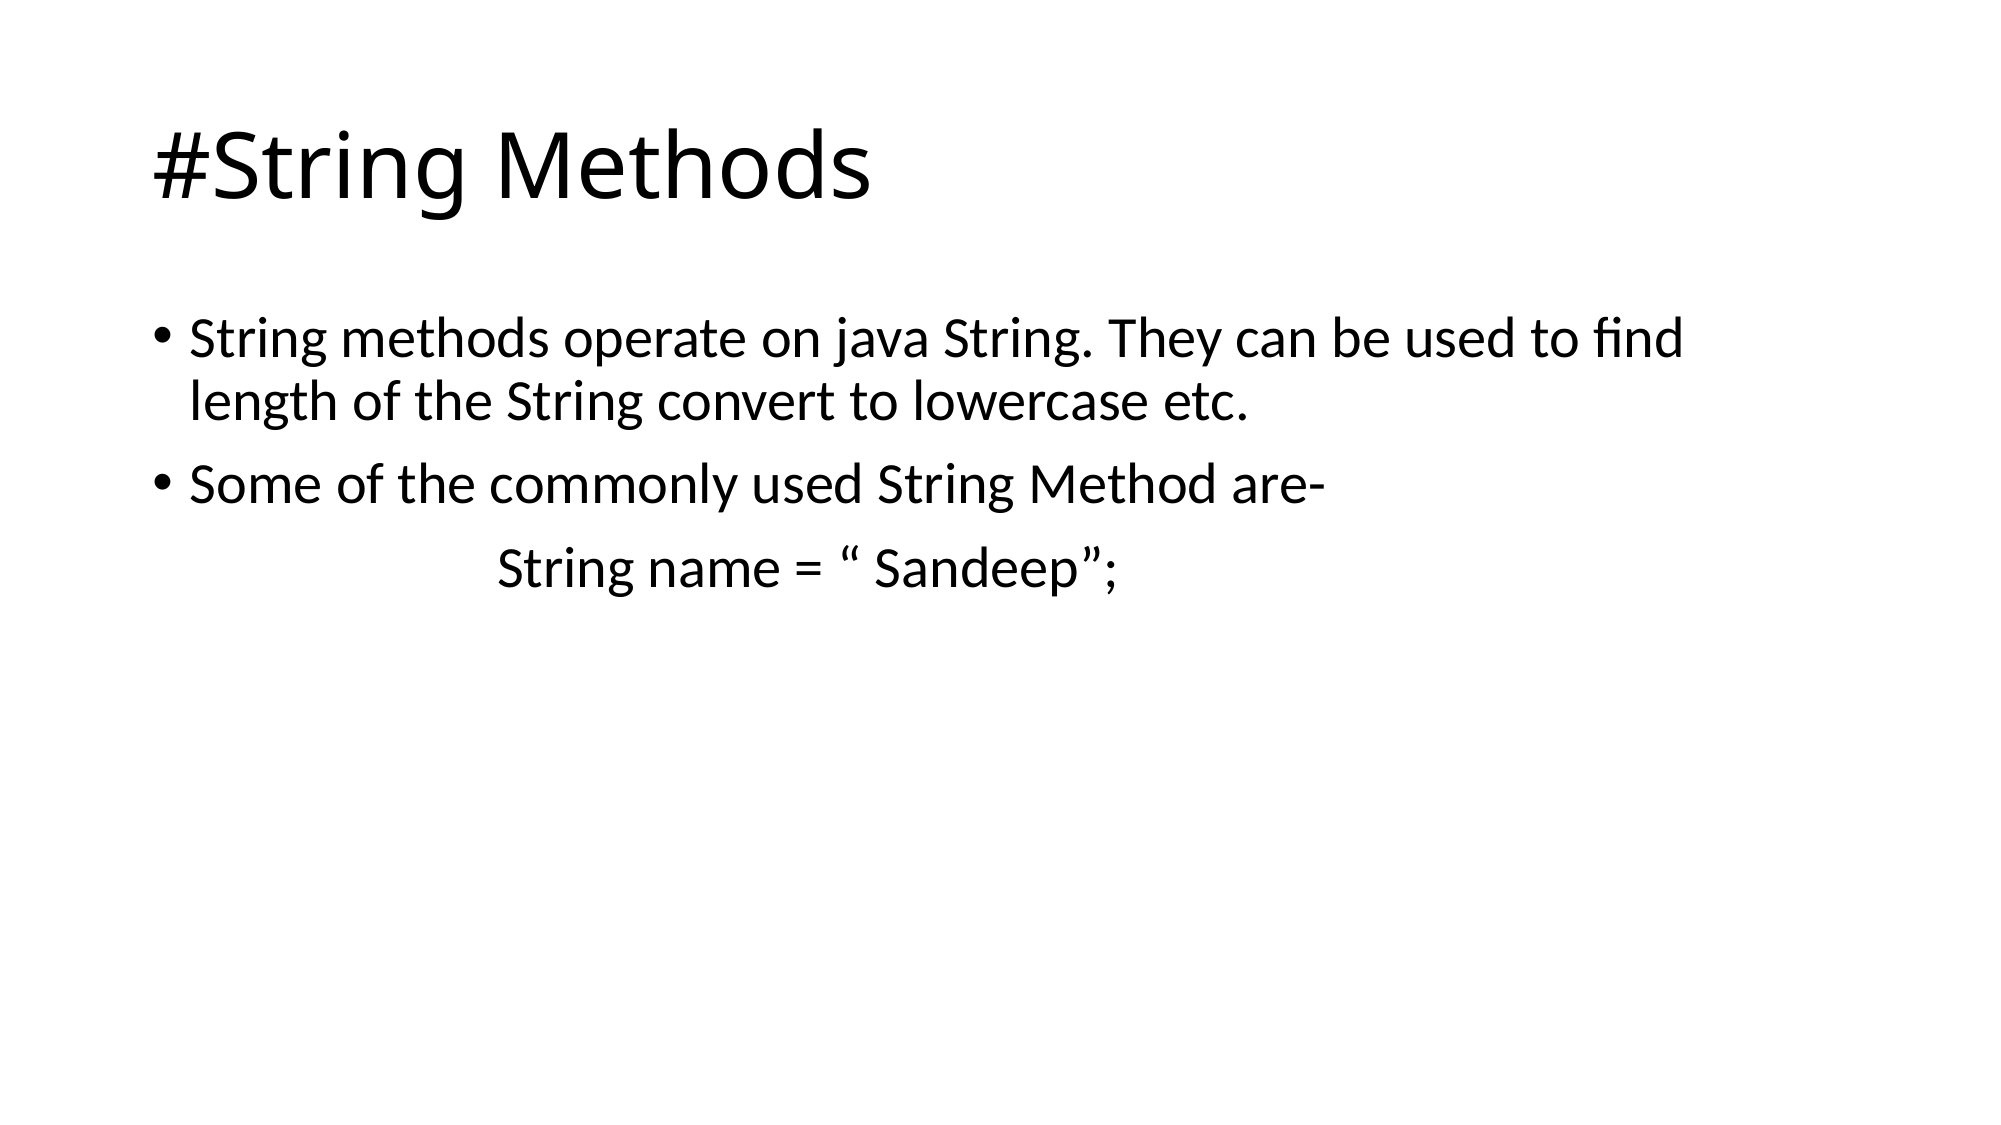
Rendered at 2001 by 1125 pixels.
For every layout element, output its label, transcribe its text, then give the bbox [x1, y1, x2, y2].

title #String Methods [137, 59, 1863, 278]
list String methods operate on java String. They can be used to find length of the String convert to lowercase etc. Some of the commonly used String Method are- String name = “ Sandeep”; [137, 299, 1863, 1014]
